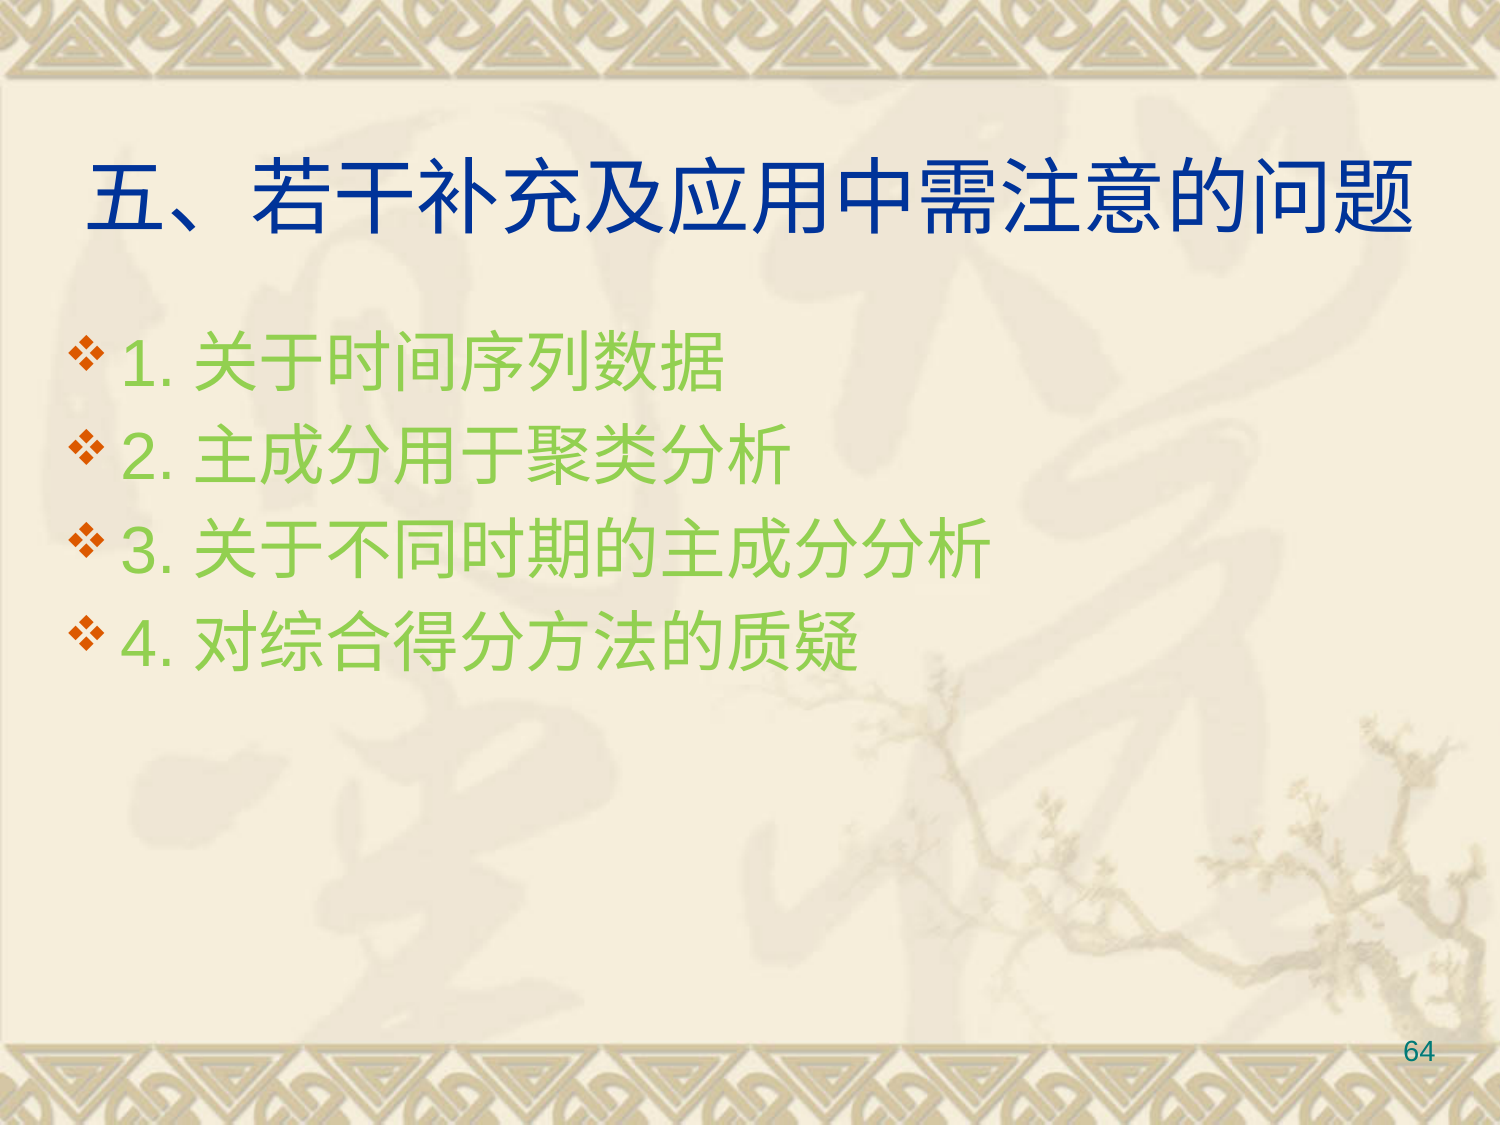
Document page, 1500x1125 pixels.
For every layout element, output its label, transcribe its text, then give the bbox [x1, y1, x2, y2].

title 五、若干补充及应用中需注意的问题 [49, 99, 1451, 288]
slide_number 64 [1074, 1024, 1451, 1103]
picture [0, 0, 1500, 1125]
list 1.关于时间序列数据 2.主成分用于聚类分析 3.关于不同时期的主成分分析 4.对综合得分方法的质疑 [49, 312, 1451, 1001]
